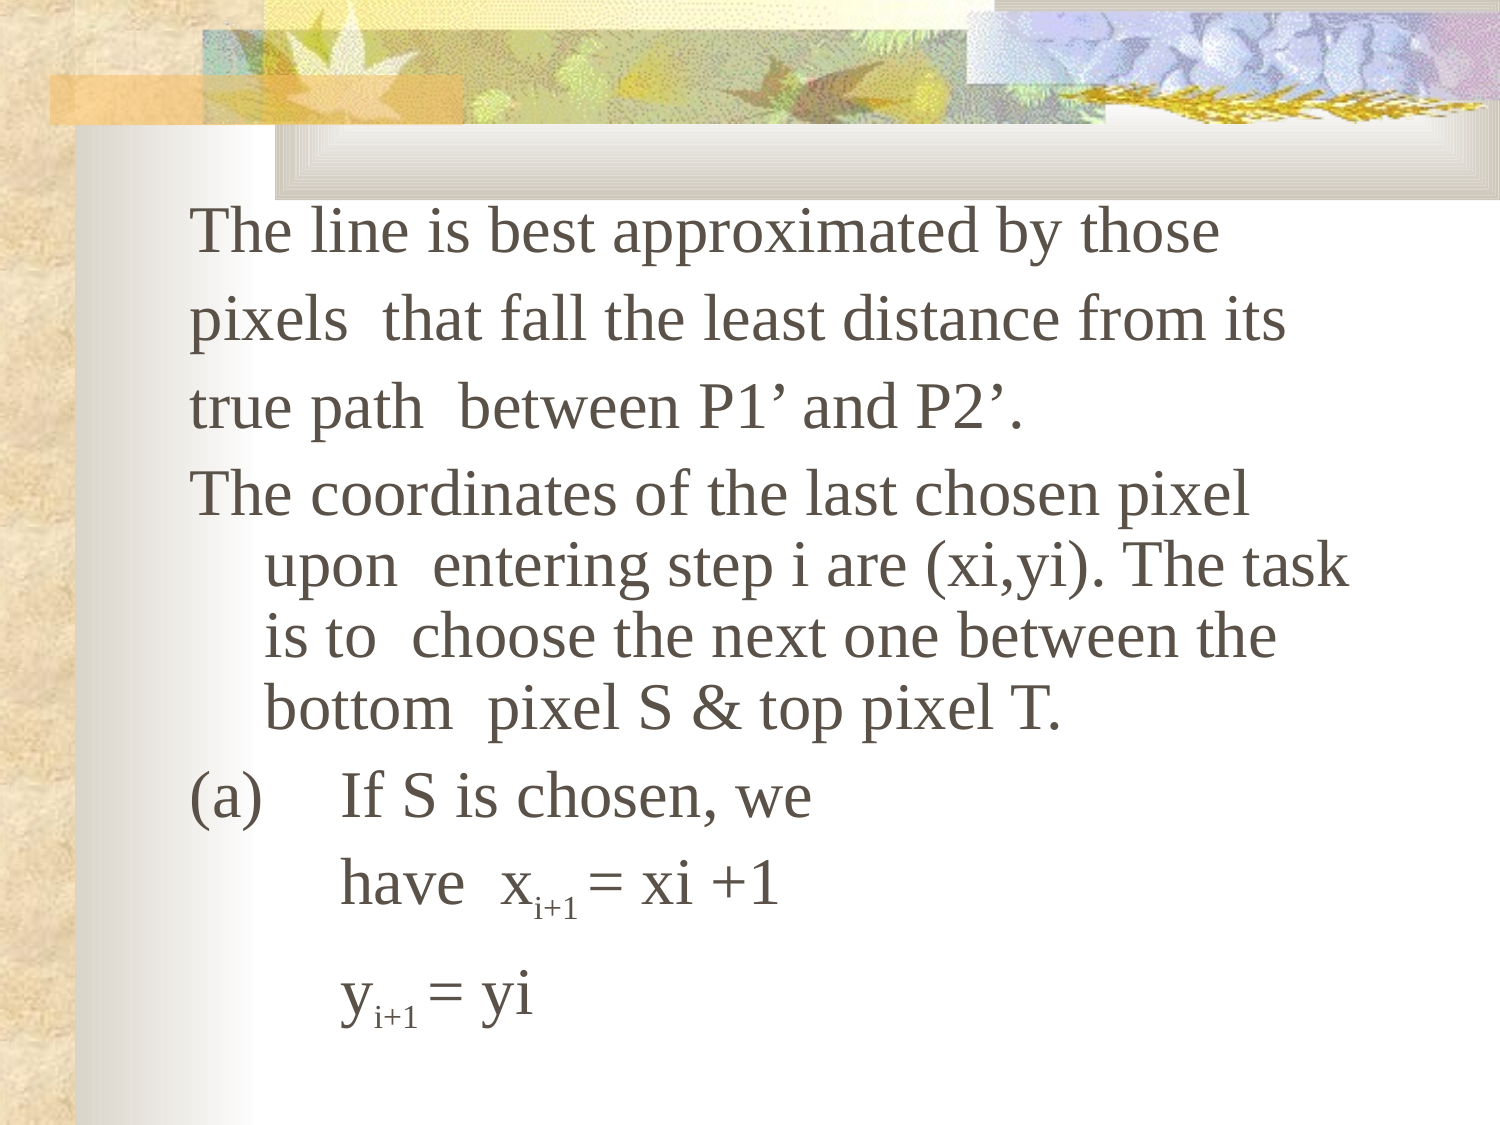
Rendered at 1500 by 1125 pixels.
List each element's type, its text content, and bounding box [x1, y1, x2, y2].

picture [0, 0, 1500, 1125]
text_box The line is best approximated by those pixels that fall the least distance from its true path between P1’ and P2’. The coordinates of the last chosen pixel upon entering step i are (xi,yi). The task is to choose the next one between the bottom pixel S & top pixel T. (a) If S is chosen, we have xi+1 = xi +1 yi+1 = yi [181, 176, 1405, 1036]
